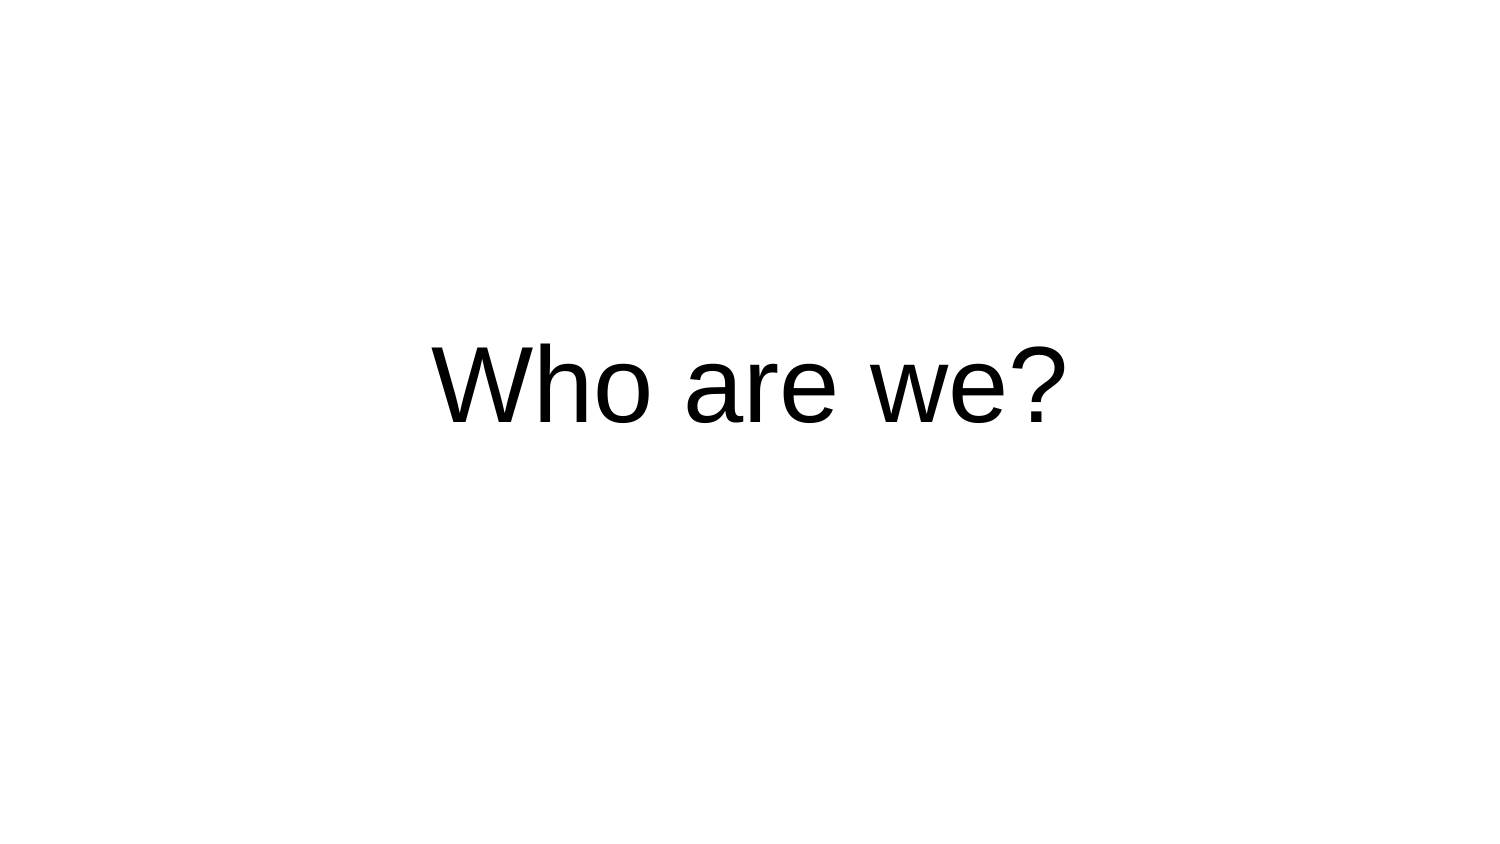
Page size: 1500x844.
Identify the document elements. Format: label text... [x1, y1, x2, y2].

text_box Who are we? [51, 122, 1449, 459]
